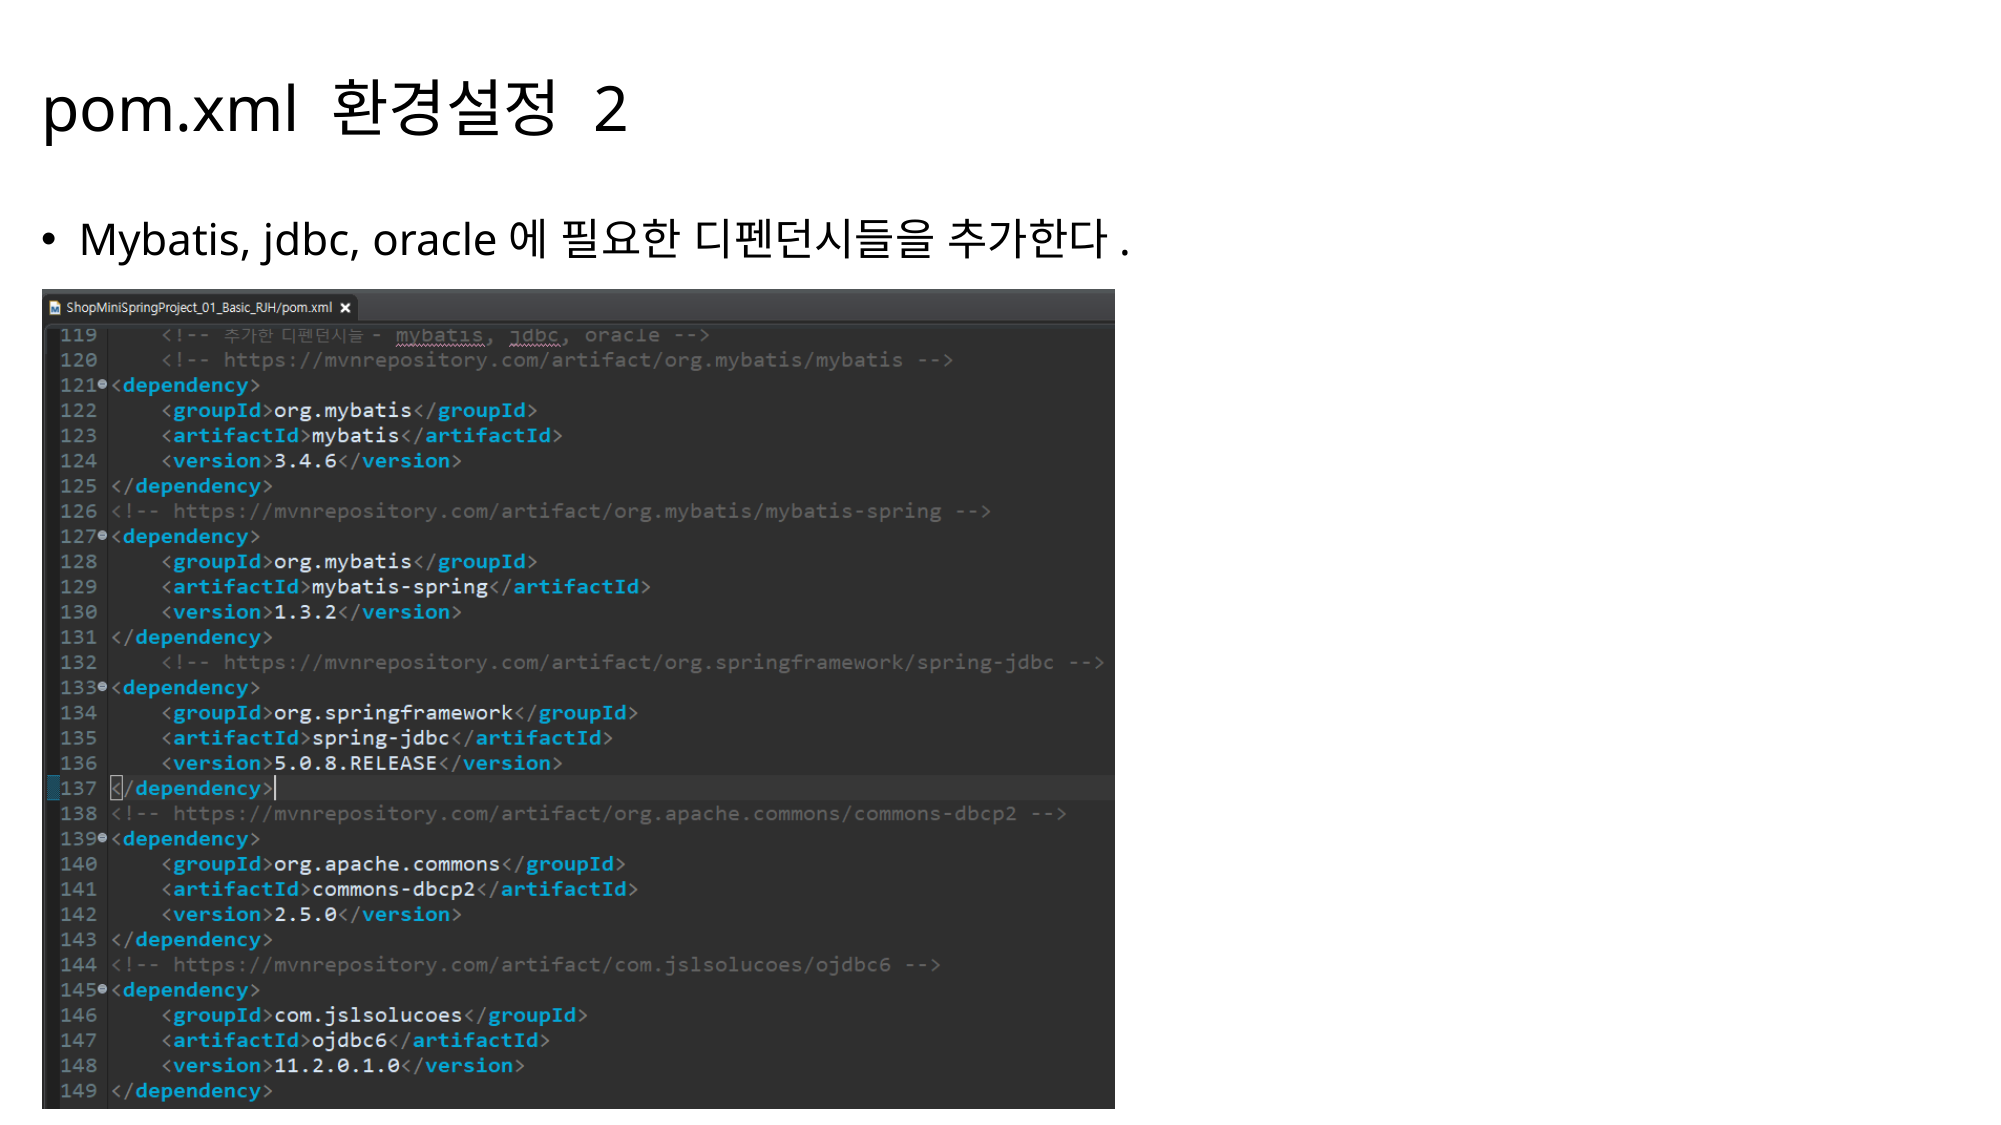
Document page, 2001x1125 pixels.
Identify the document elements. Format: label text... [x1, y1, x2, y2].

picture [42, 289, 1115, 1109]
list Mybatis, jdbc, oracle에 필요한 디펜던시들을 추가한다. [26, 210, 1974, 1109]
title pom.xml 환경설정 2 [26, 39, 1863, 184]
